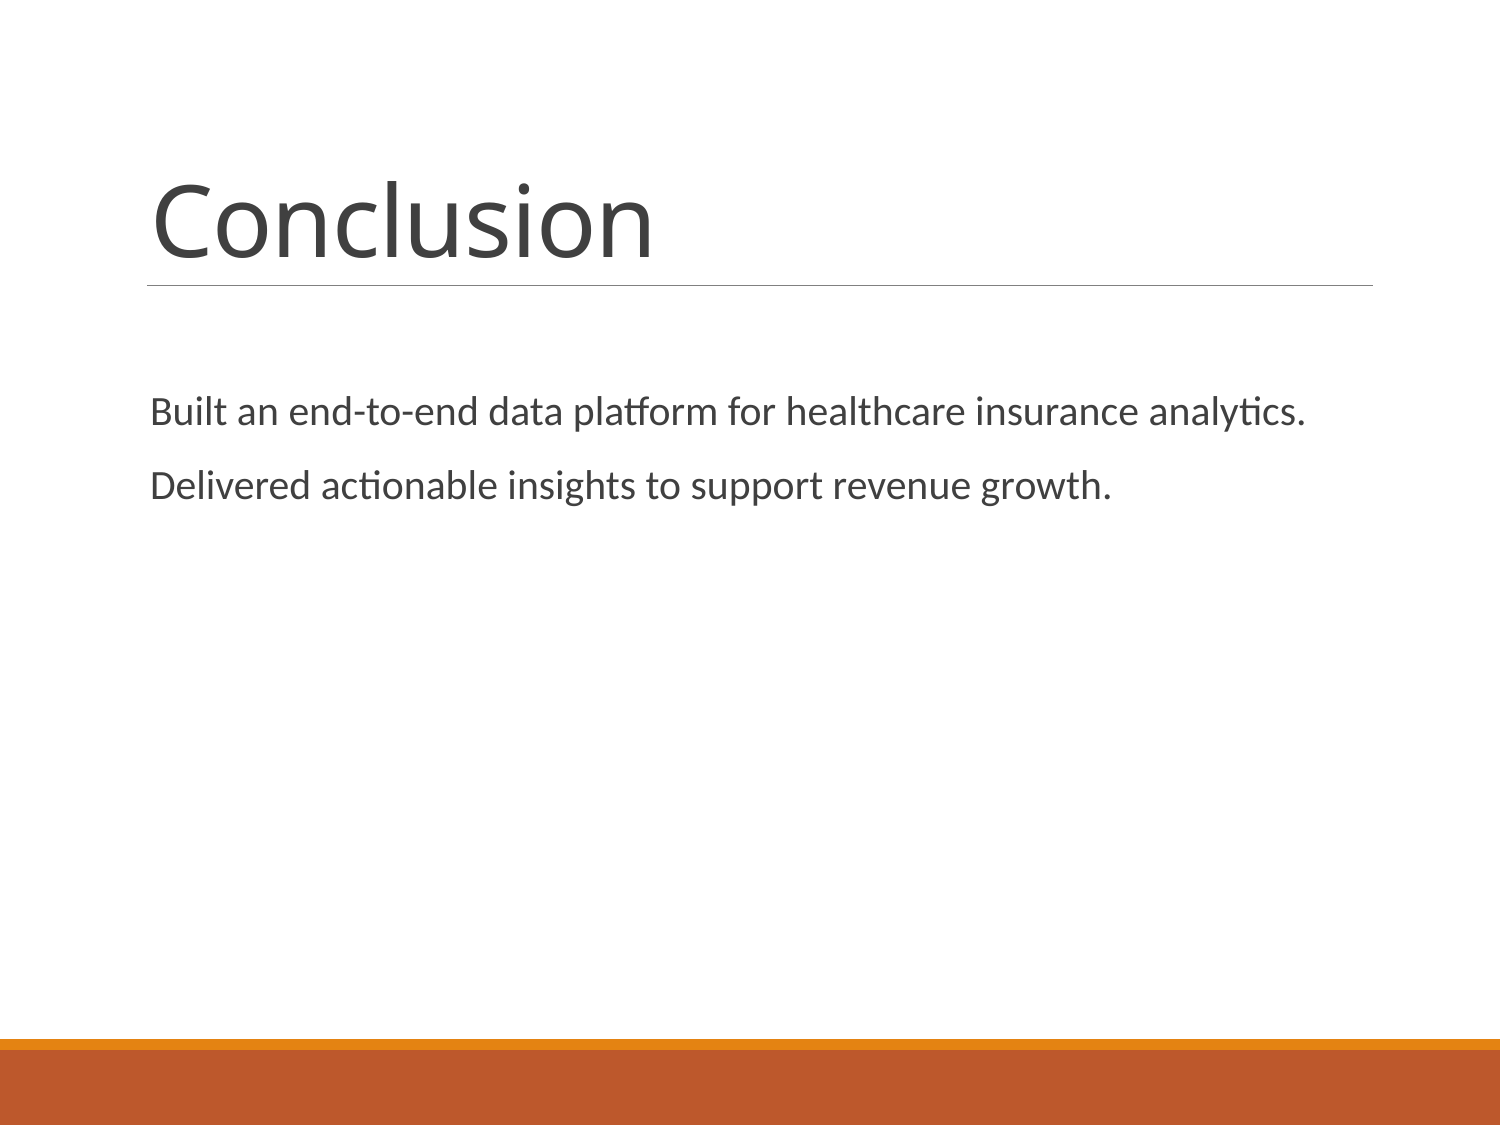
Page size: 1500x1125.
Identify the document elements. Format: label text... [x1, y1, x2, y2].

list Built an end-to-end data platform for healthcare insurance analytics. Delivered actionable insights to support revenue growth. [135, 302, 1373, 963]
title Conclusion [135, 47, 1373, 285]
